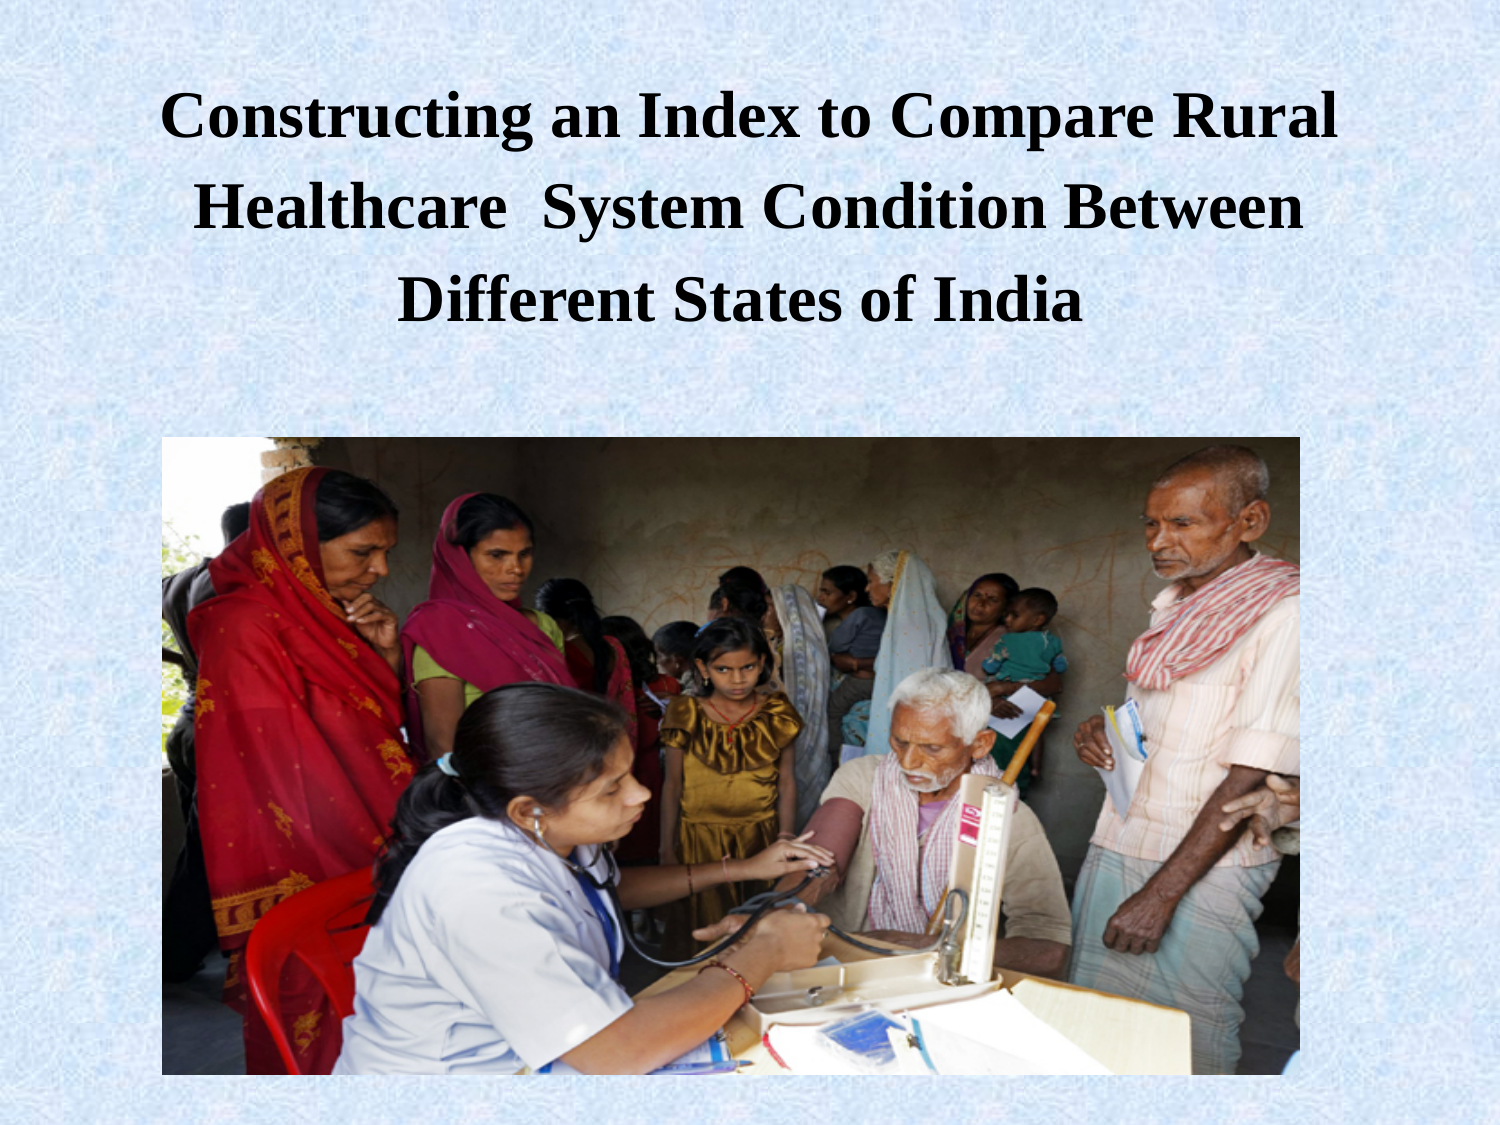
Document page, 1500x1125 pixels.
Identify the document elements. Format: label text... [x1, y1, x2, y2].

title Constructing an Index to Compare Rural Healthcare System Condition Between Different States of India [112, 200, 1388, 388]
picture [0, 0, 1500, 1125]
